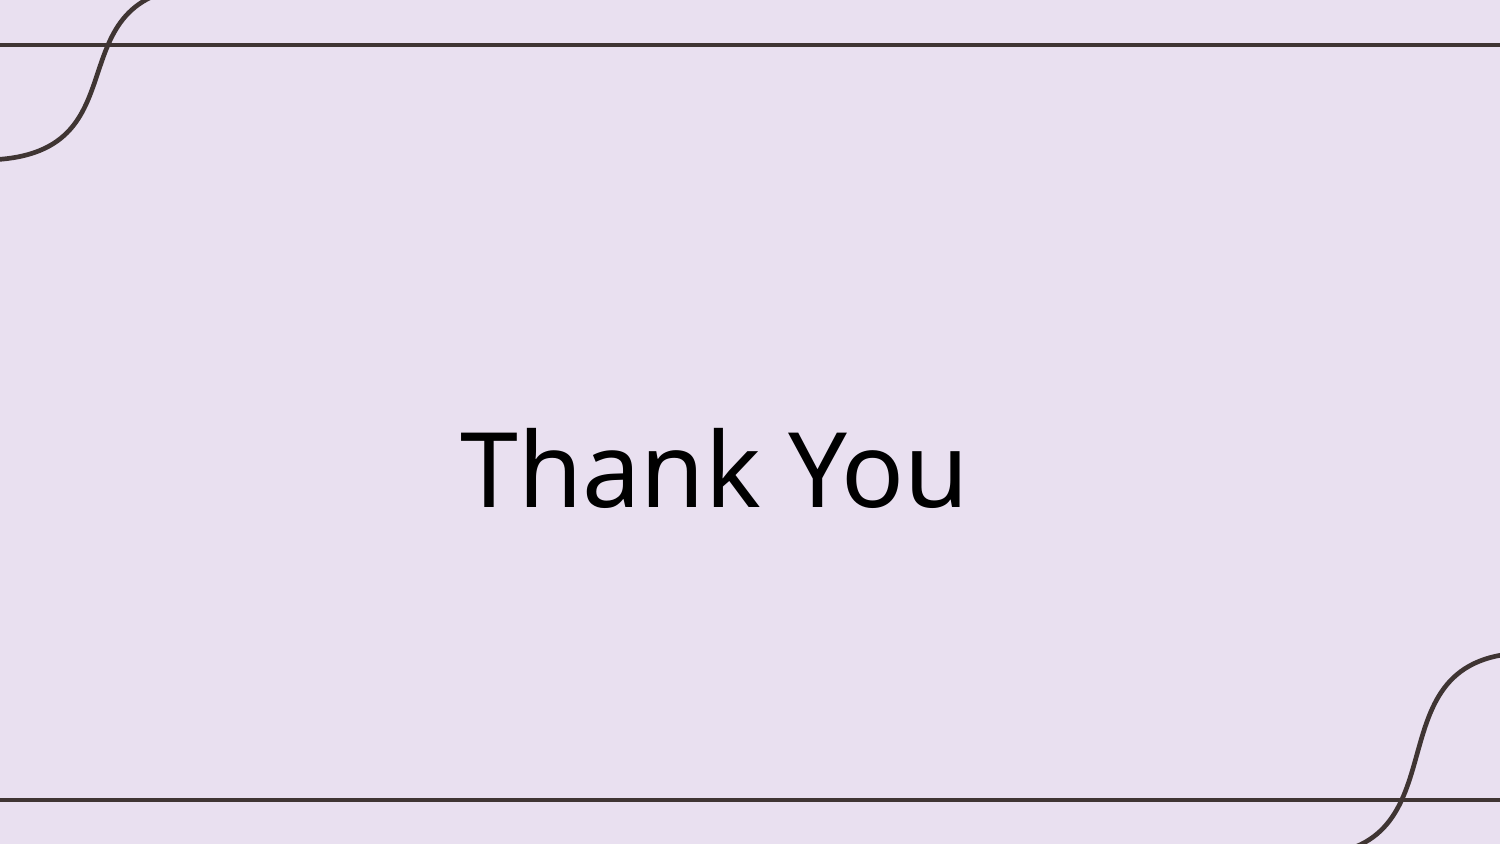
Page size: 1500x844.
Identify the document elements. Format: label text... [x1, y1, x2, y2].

title Thank You [445, 388, 1055, 523]
